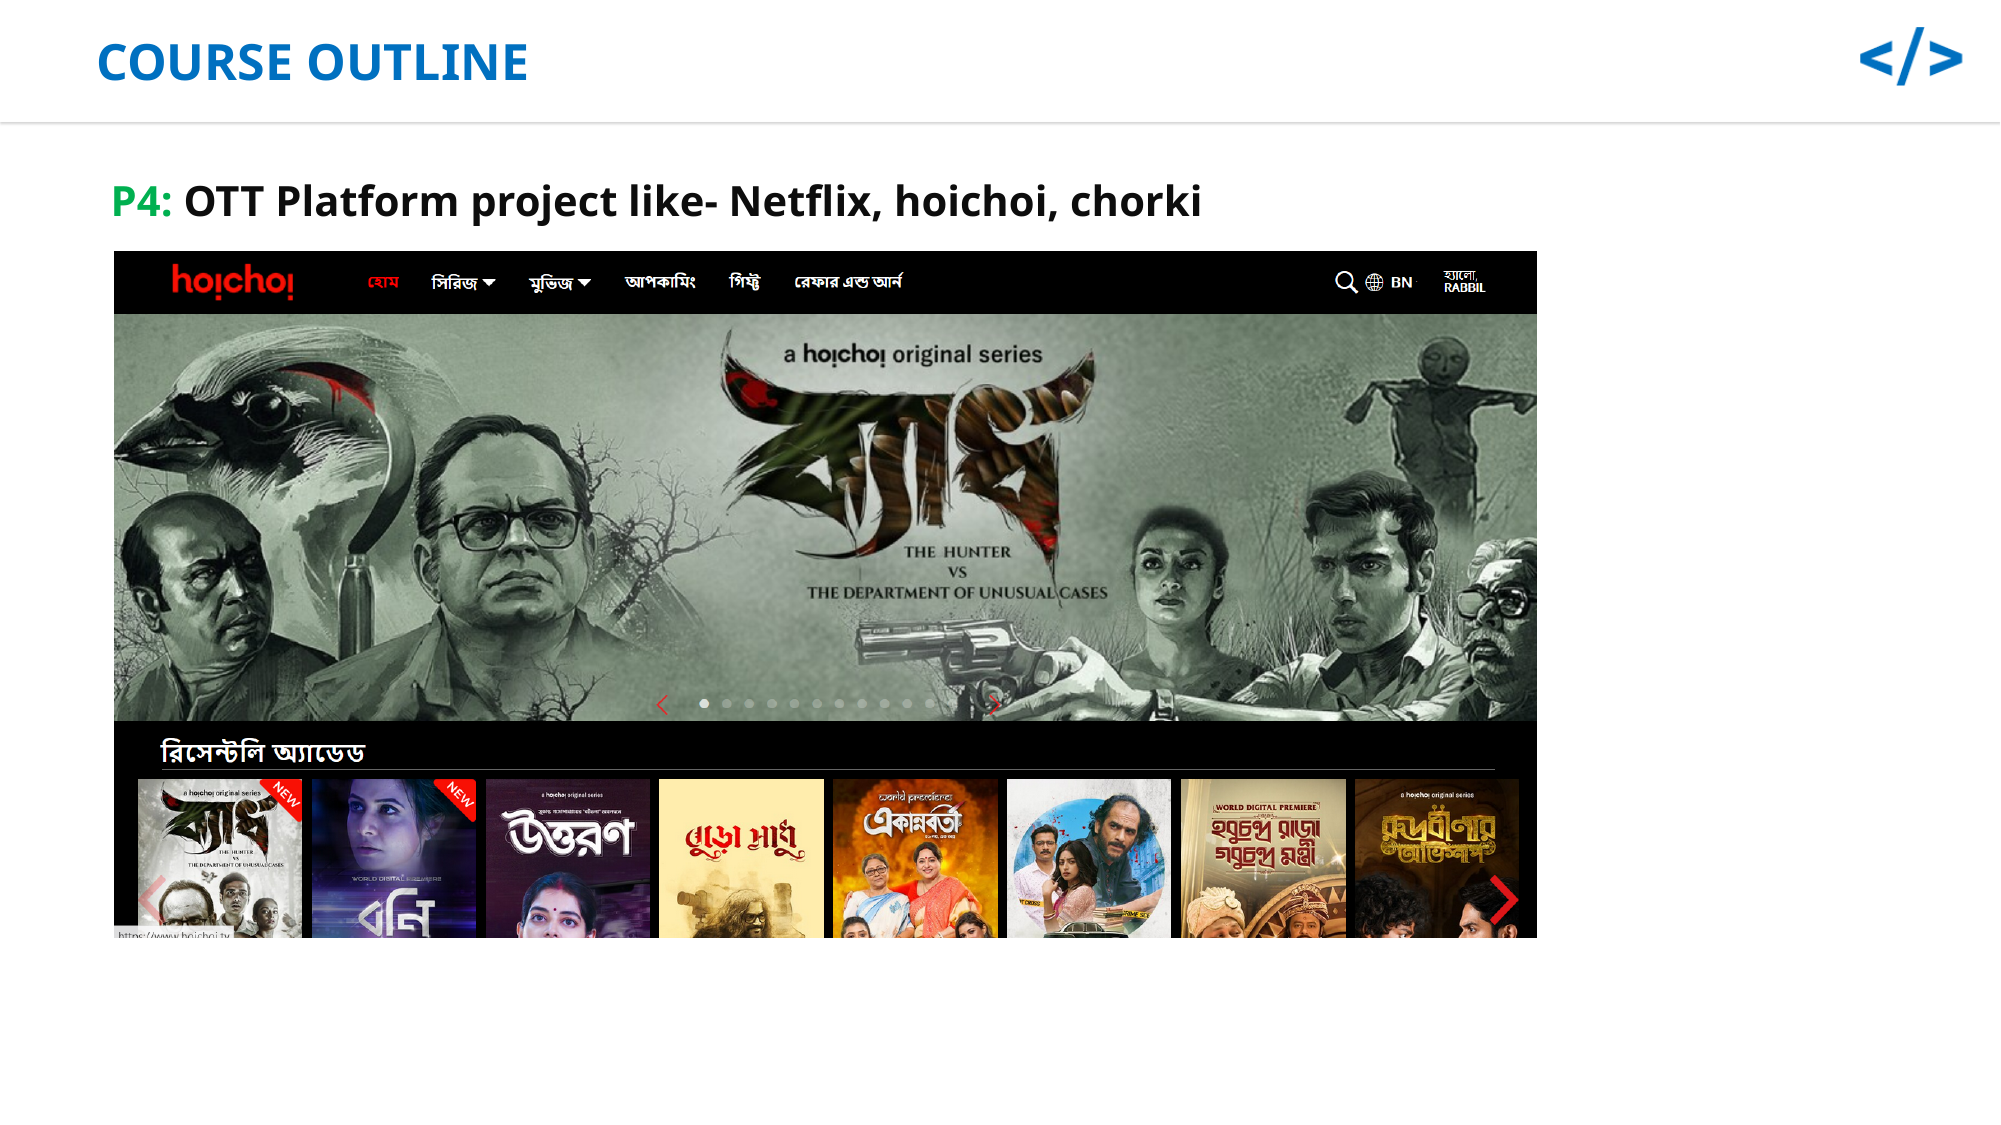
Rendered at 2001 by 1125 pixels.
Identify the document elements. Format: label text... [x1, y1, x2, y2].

text_box P4: OTT Platform project like- Netflix, hoichoi, chorki [95, 167, 1430, 233]
picture [0, 0, 2001, 1125]
text_box COURSE OUTLINE [81, 22, 1096, 98]
